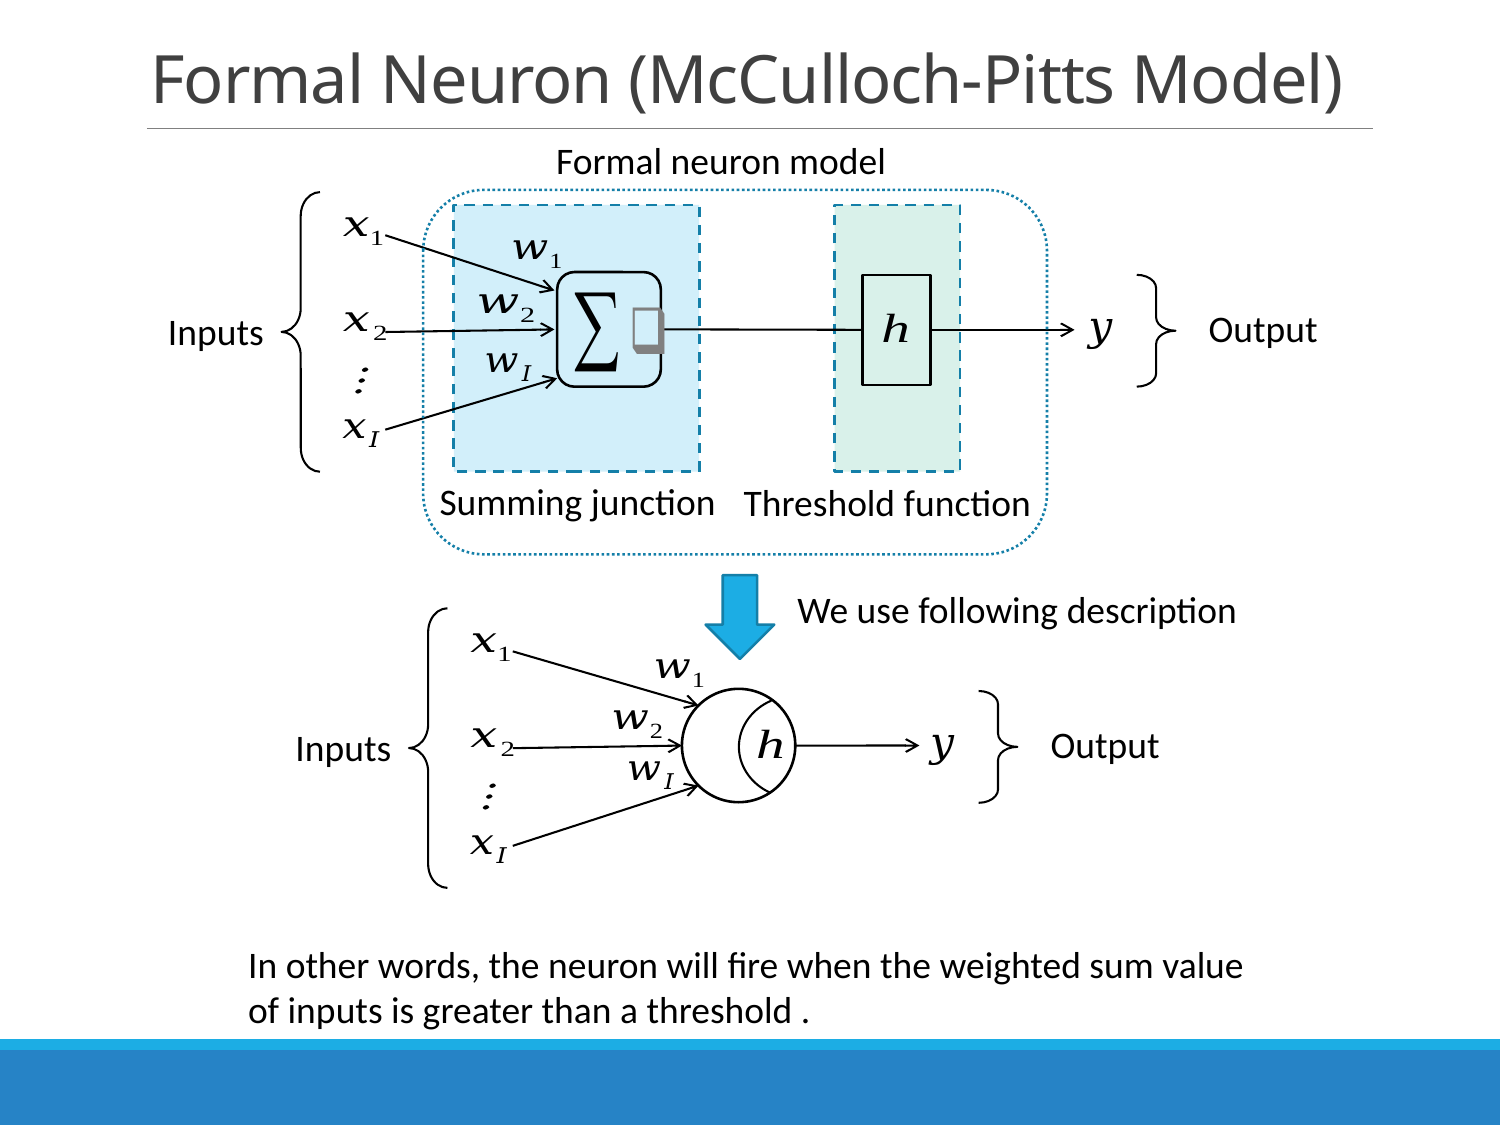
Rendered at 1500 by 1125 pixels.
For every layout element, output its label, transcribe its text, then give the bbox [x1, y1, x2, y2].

text_box [680, 687, 797, 804]
text_box Output [1035, 714, 1175, 774]
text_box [384, 234, 556, 291]
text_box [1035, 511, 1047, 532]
text_box Formal neuron model [541, 129, 939, 189]
text_box [421, 188, 1049, 556]
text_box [384, 328, 556, 333]
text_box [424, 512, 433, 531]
text_box Inputs [280, 716, 407, 777]
text_box Inputs [153, 300, 279, 361]
text_box [704, 573, 776, 660]
text_box [737, 699, 795, 794]
text_box [1136, 273, 1177, 388]
text_box [407, 607, 448, 889]
text_box [978, 689, 1019, 804]
text_box Output [1193, 297, 1333, 358]
text_box [662, 327, 867, 337]
text_box We use following description [782, 579, 1253, 639]
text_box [512, 785, 699, 847]
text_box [384, 377, 558, 431]
text_box [933, 331, 1049, 337]
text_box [512, 744, 683, 749]
text_box [280, 191, 321, 473]
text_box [512, 650, 699, 706]
title Formal Neuron (McCulloch-Pitts Model) [135, 26, 1373, 125]
